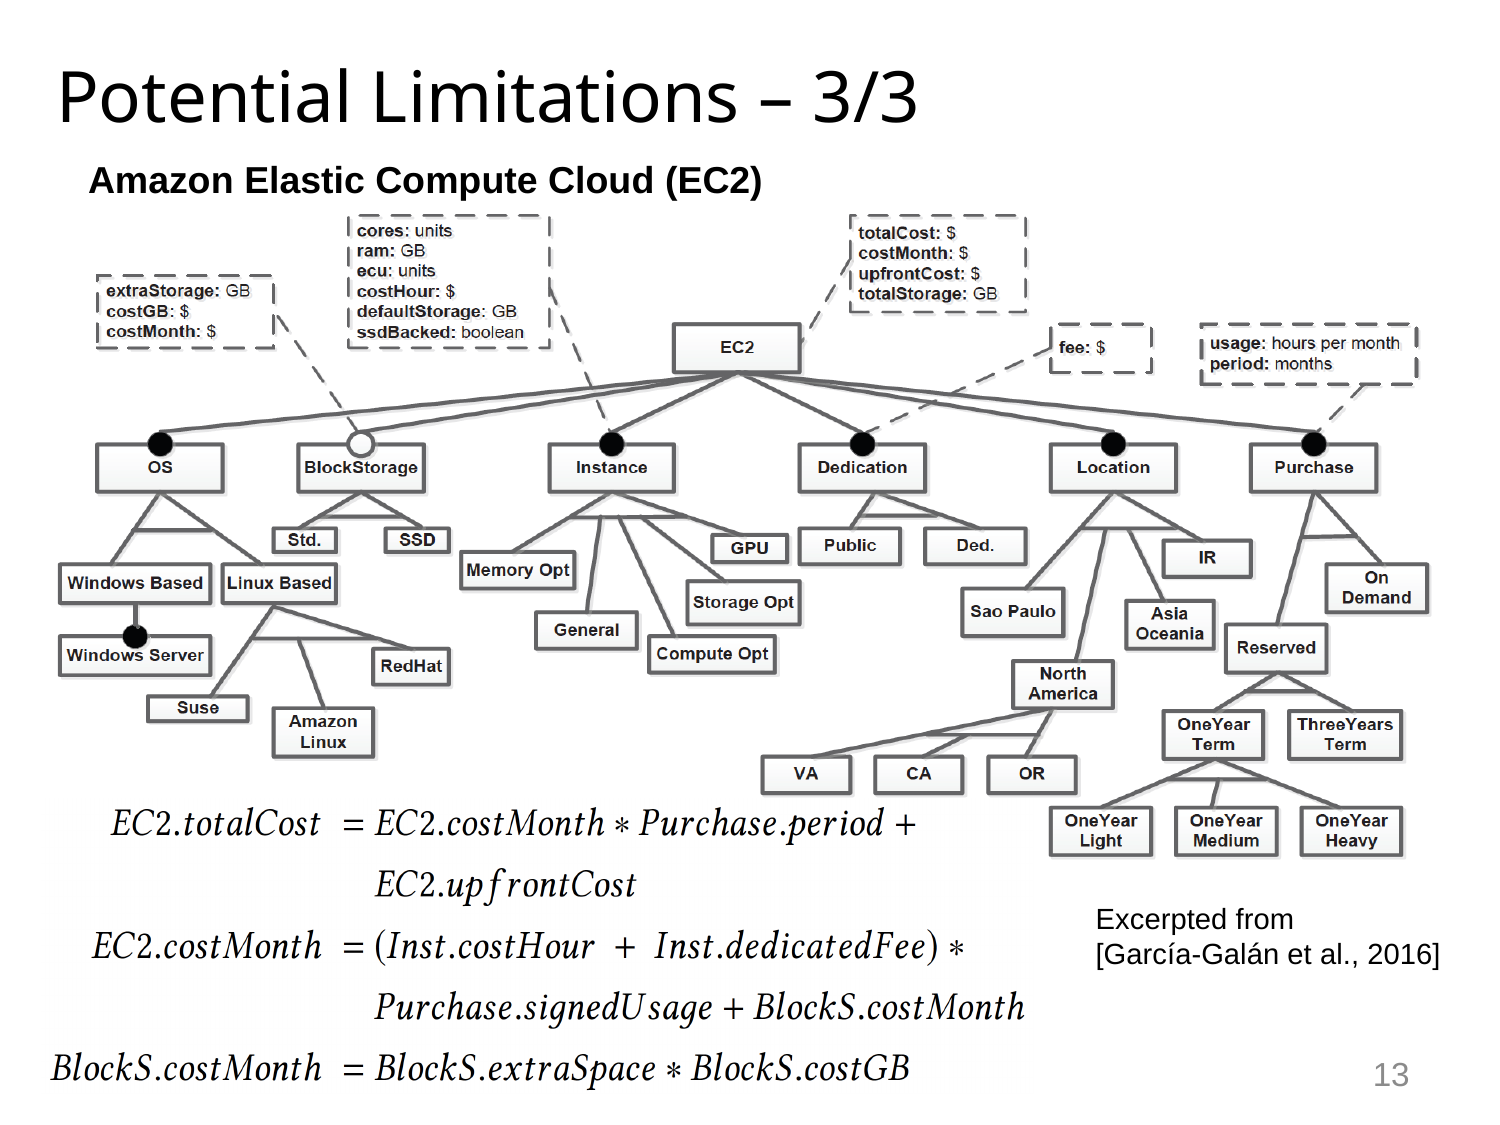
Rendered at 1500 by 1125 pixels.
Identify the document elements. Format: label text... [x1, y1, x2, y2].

picture [40, 196, 1448, 1095]
text_box Amazon Elastic Compute Cloud (EC2) [73, 148, 779, 194]
title Potential Limitations – 3/3 [41, 0, 1467, 188]
slide_number 13 [1074, 1042, 1425, 1103]
text_box Excerpted from [García-Galán et al., 2016] [1080, 893, 1459, 978]
